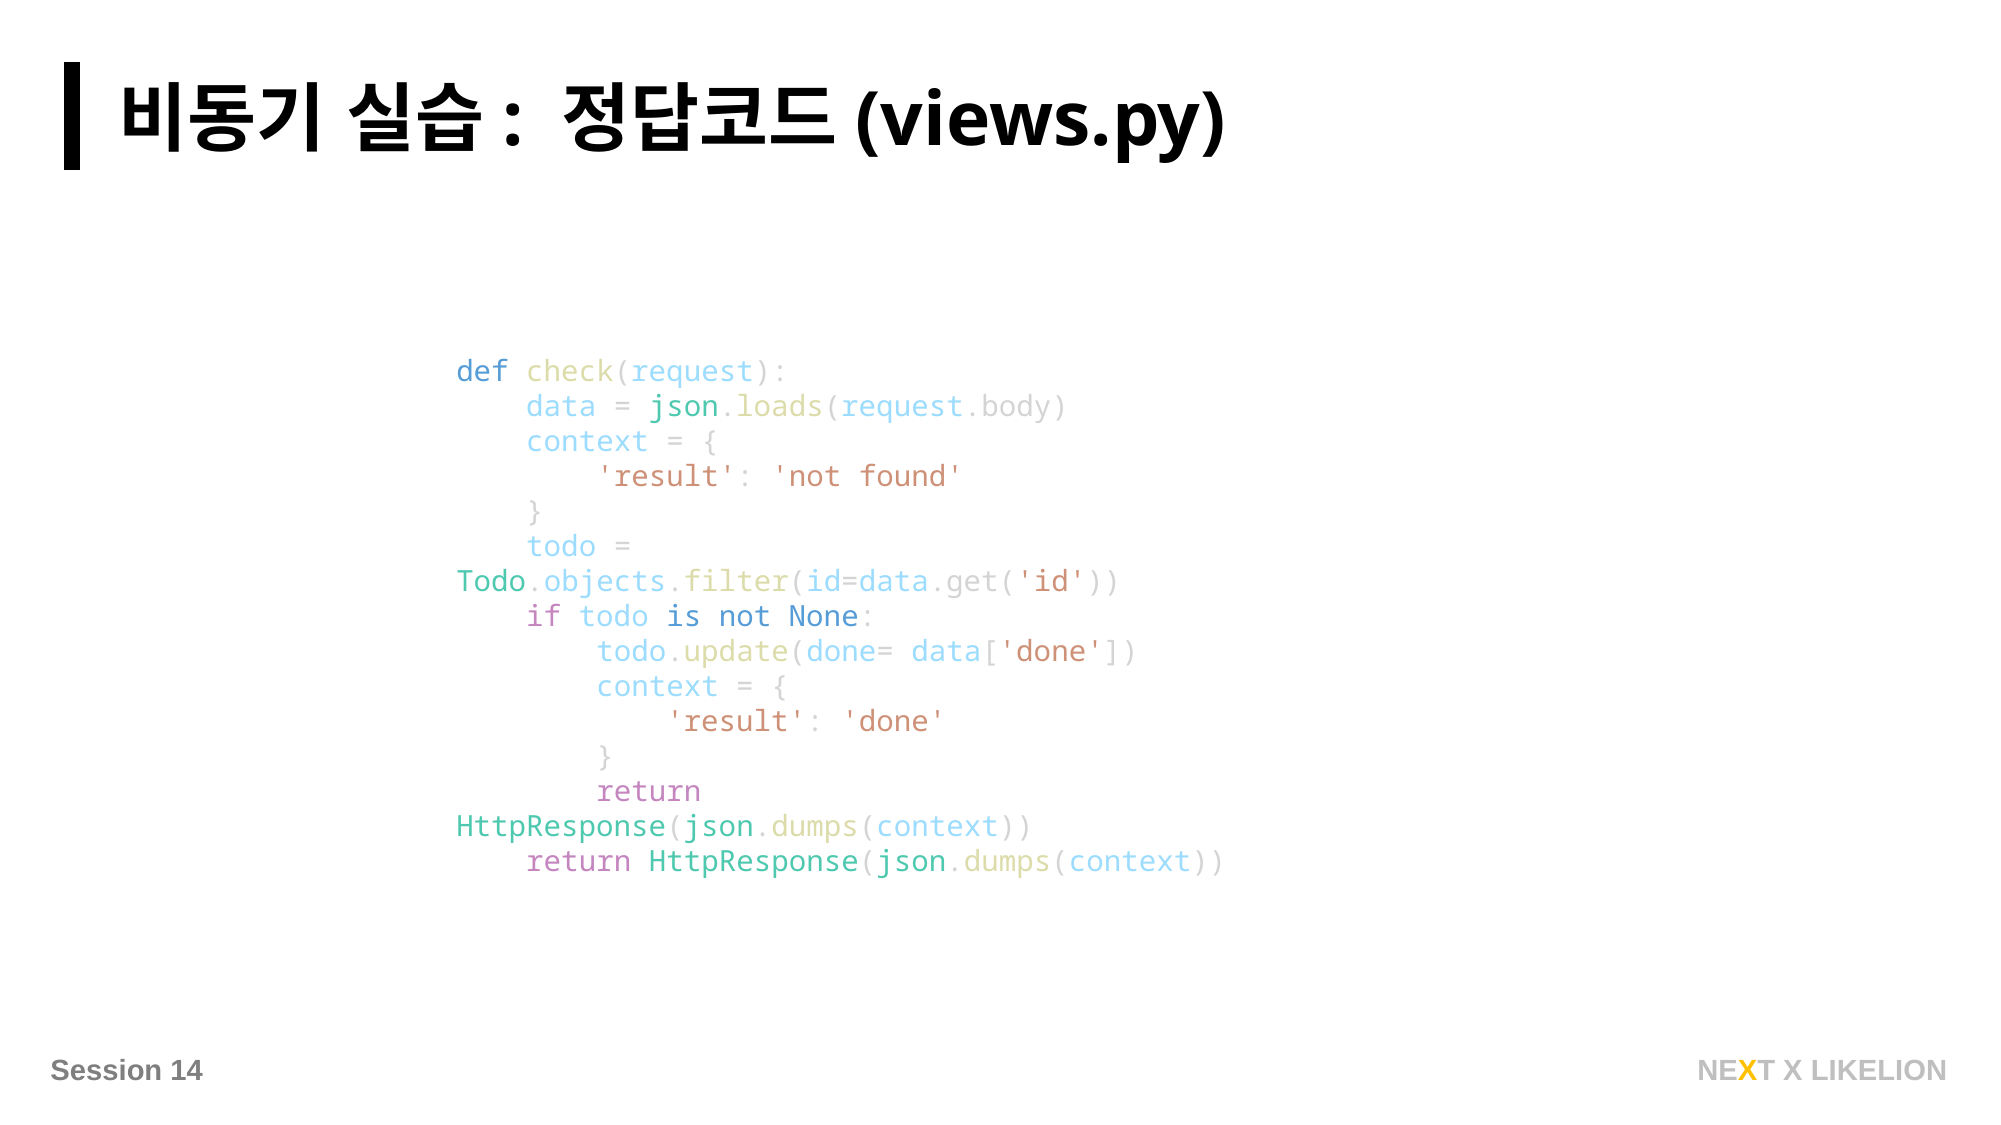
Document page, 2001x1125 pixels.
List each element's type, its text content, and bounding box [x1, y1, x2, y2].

text_box NEXT X LIKELION [1682, 1044, 1965, 1095]
text_box [64, 63, 80, 170]
text_box Session 14 [35, 1044, 318, 1095]
text_box def check(request): data = json.loads(request.body) context = { 'result': 'not found' } todo = Todo.objects.filter(id=data.get('id')) if todo is not None: todo.update(done= data['done']) context = { 'result': 'done' } return HttpResponse(json.dumps(context)) return HttpResponse(json.dumps(context)) [441, 345, 1304, 885]
text_box 비동기 실습: 정답코드(views.py) [103, 63, 1477, 169]
